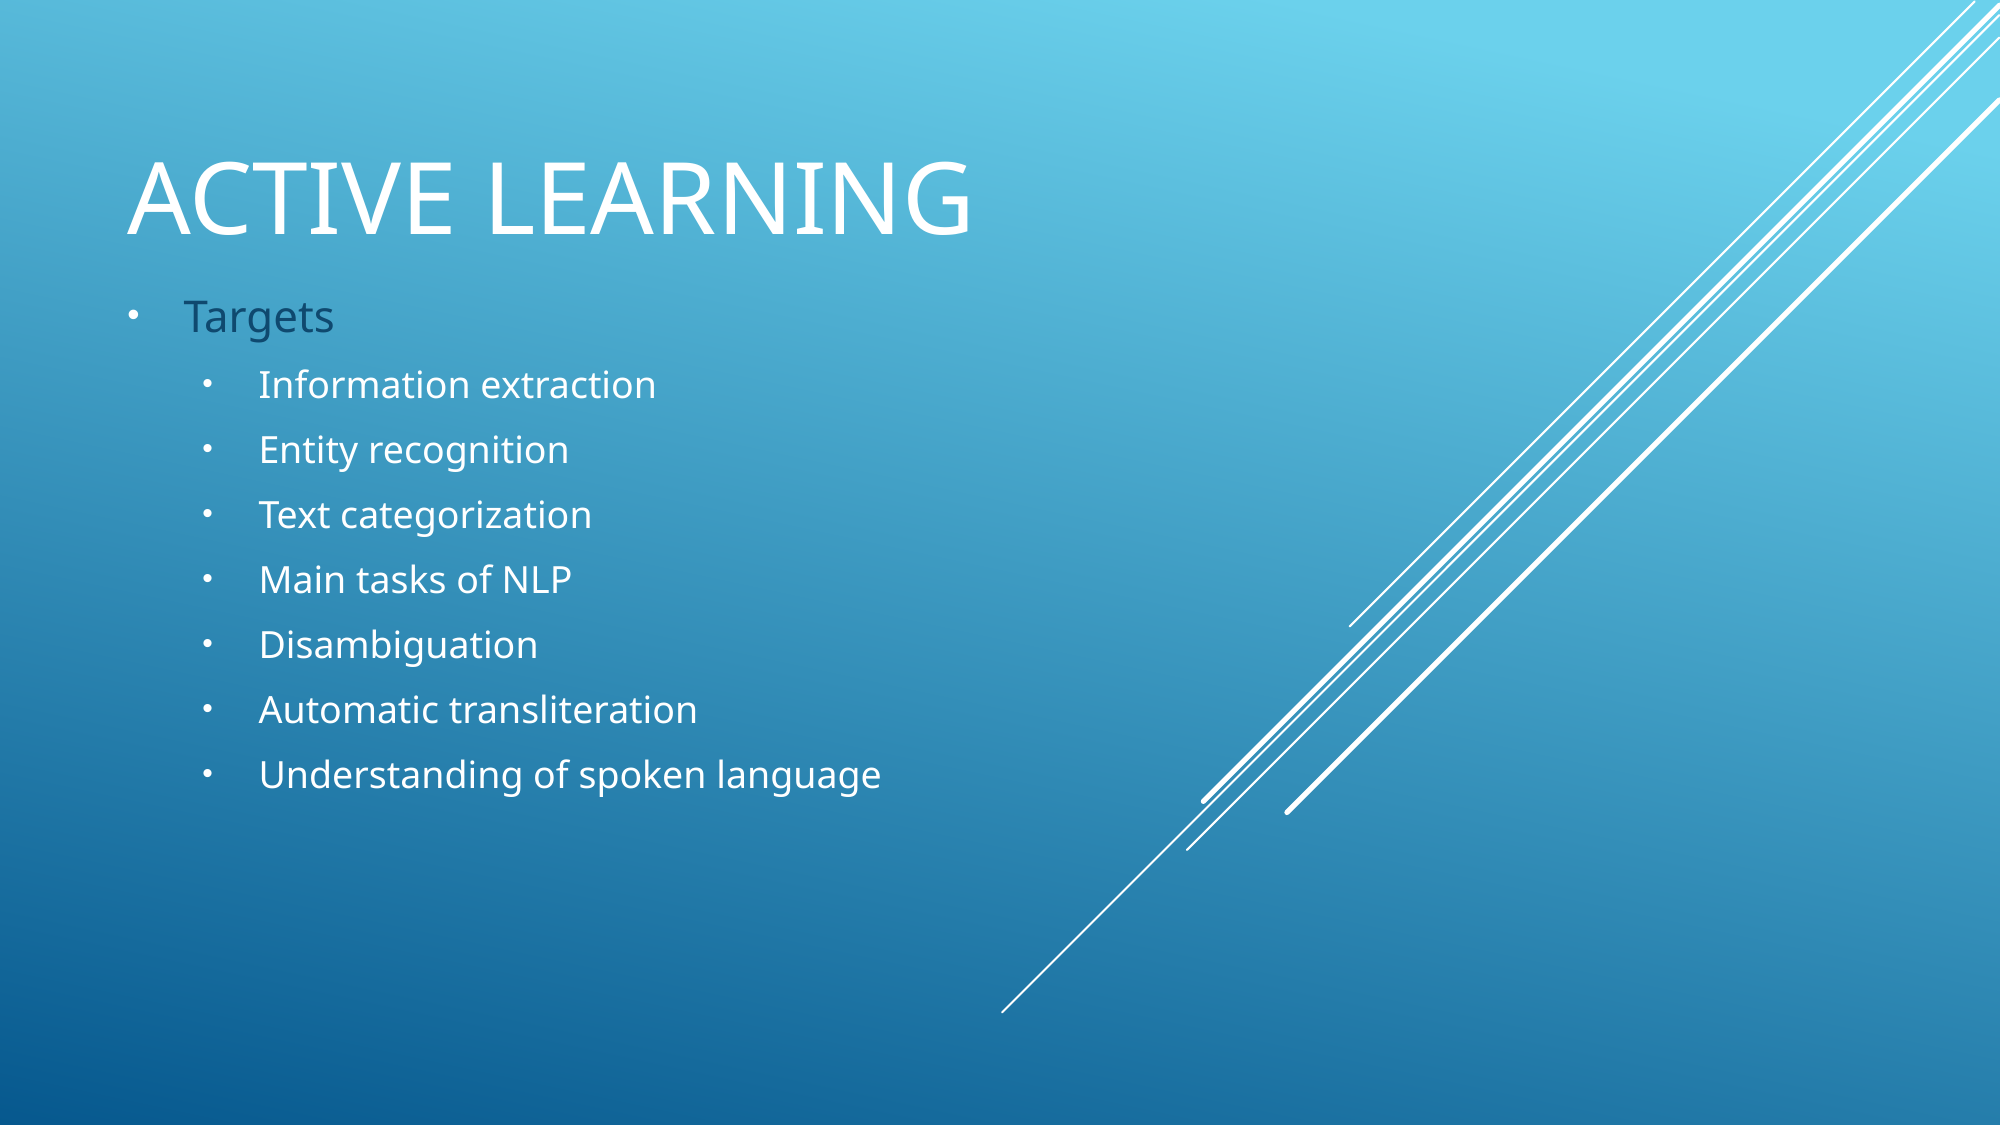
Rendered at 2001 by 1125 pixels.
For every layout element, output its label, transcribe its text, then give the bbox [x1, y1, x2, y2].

subtitle Targets Information extraction Entity recognition Text categorization Main tasks of NLP Disambiguation Automatic transliteration Understanding of spoken language [112, 280, 1874, 1065]
title Active learning [112, 112, 1874, 262]
